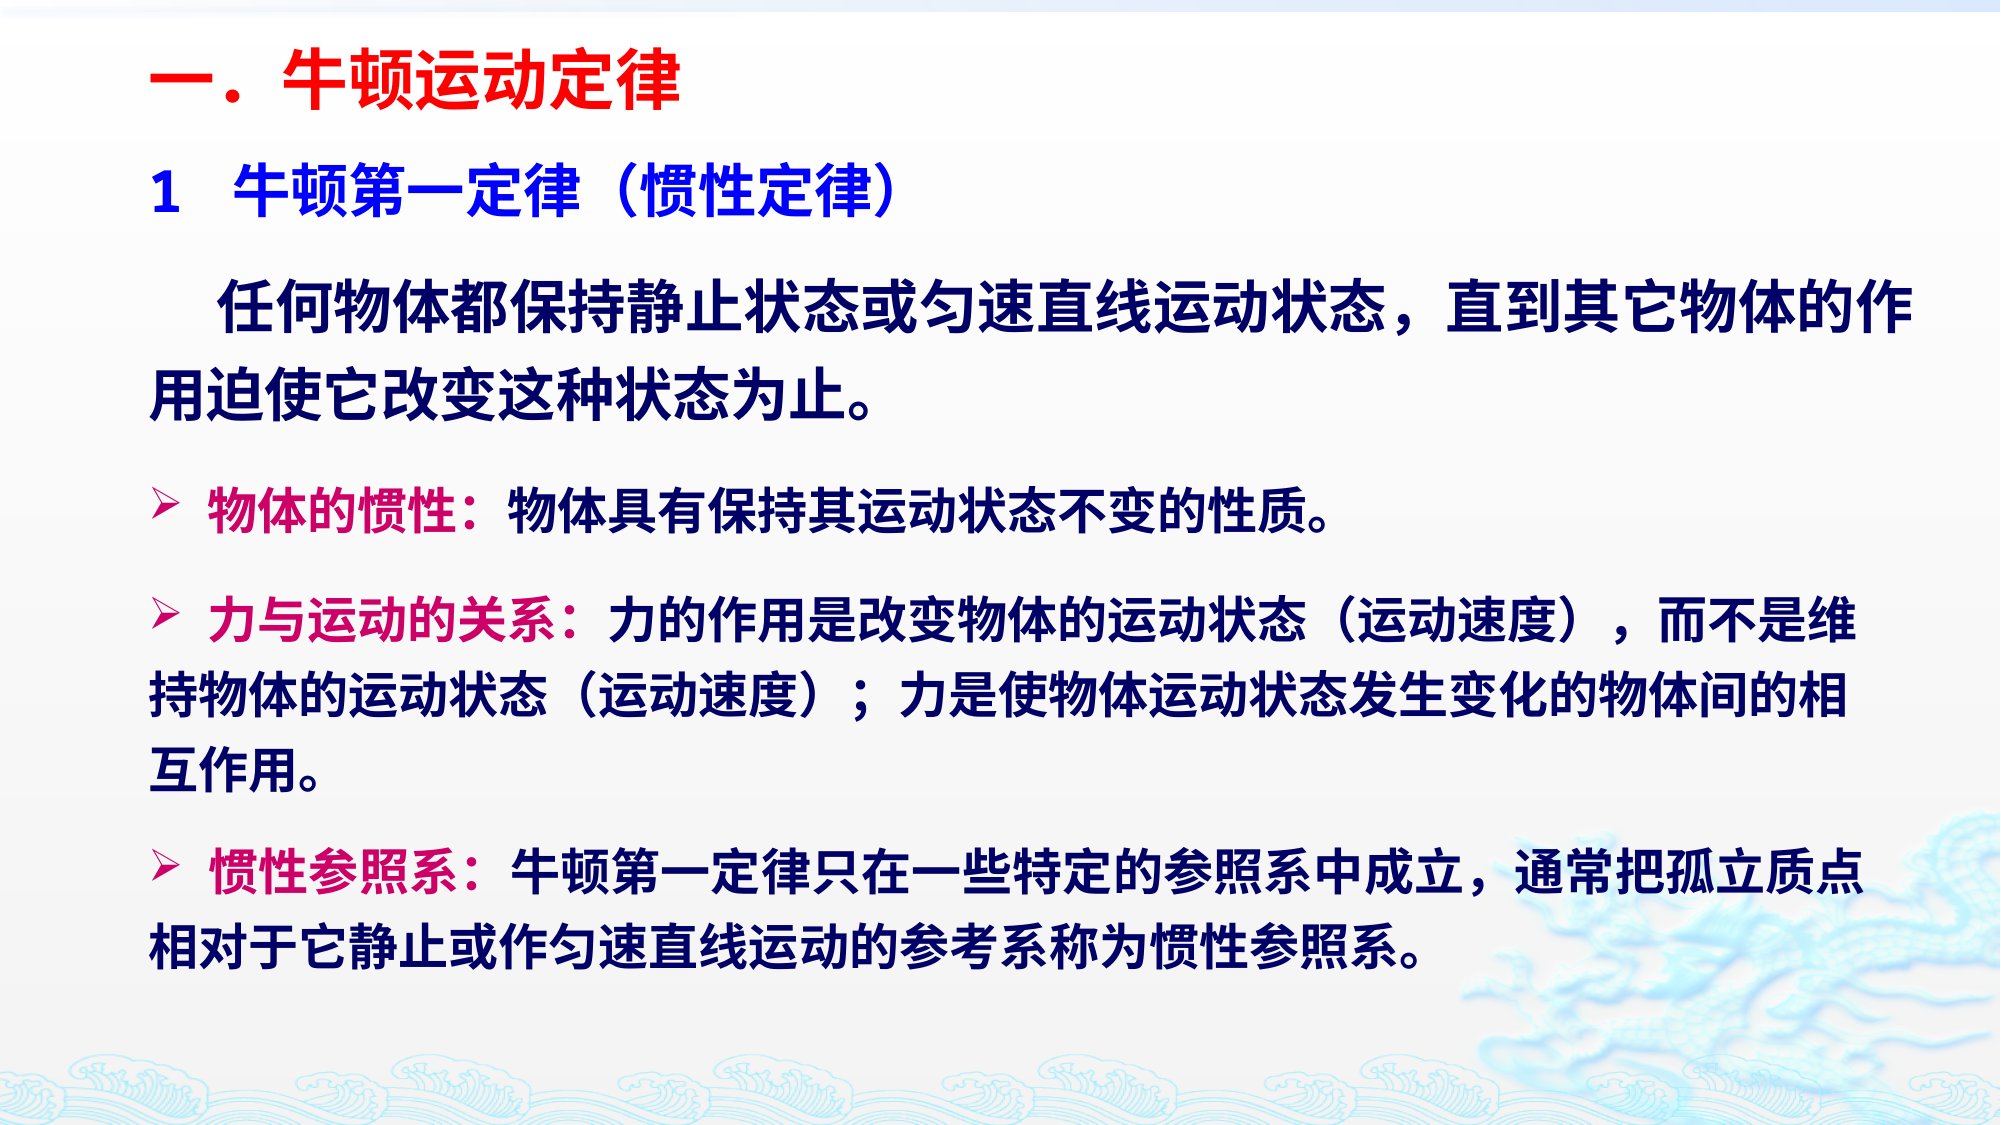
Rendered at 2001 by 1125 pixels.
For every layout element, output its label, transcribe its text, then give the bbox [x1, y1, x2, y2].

text_box 任何物体都保持静止状态或匀速直线运动状态，直到其它物体的作用迫使它改变这种状态为止。 [133, 245, 1930, 436]
text_box 1 牛顿第一定律（惯性定律） [133, 146, 1400, 232]
text_box 力与运动的关系：力的作用是改变物体的运动状态（运动速度），而不是维持物体的运动状态（运动速度）；力是使物体运动状态发生变化的物体间的相互作用。 [133, 566, 1882, 807]
text_box 物体的惯性：物体具有保持其运动状态不变的性质。 [133, 456, 1866, 547]
text_box 惯性参照系：牛顿第一定律只在一些特定的参照系中成立，通常把孤立质点相对于它静止或作匀速直线运动的参考系称为惯性参照系。 [133, 818, 1882, 984]
text_box 一．牛顿运动定律 [133, 30, 1189, 126]
